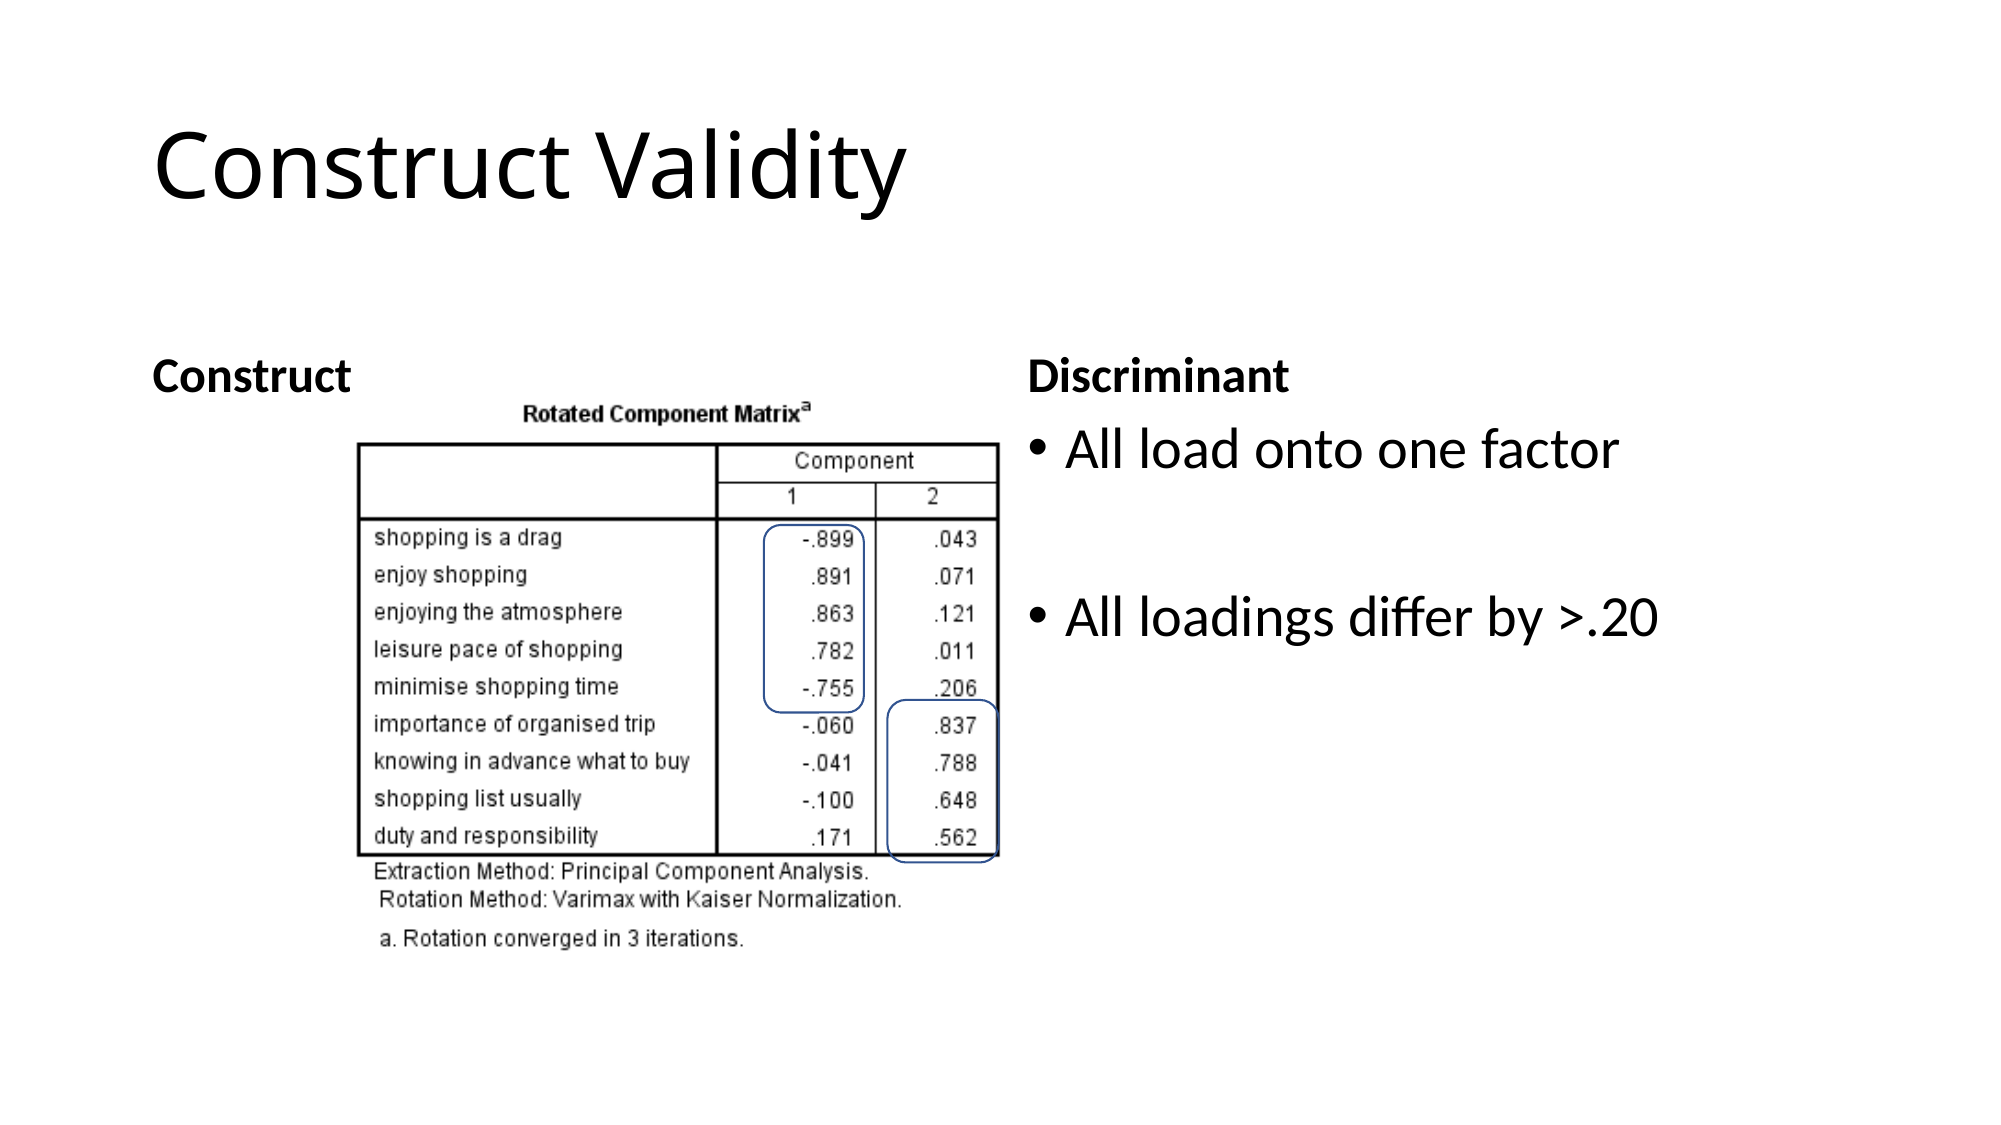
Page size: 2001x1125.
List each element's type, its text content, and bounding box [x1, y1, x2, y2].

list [349, 387, 1013, 971]
list Discriminant [1012, 275, 1863, 410]
list All load onto one factor All loadings differ by >.20 [1012, 410, 1863, 1016]
list Construct [137, 275, 984, 411]
title Construct Validity [137, 59, 1863, 278]
